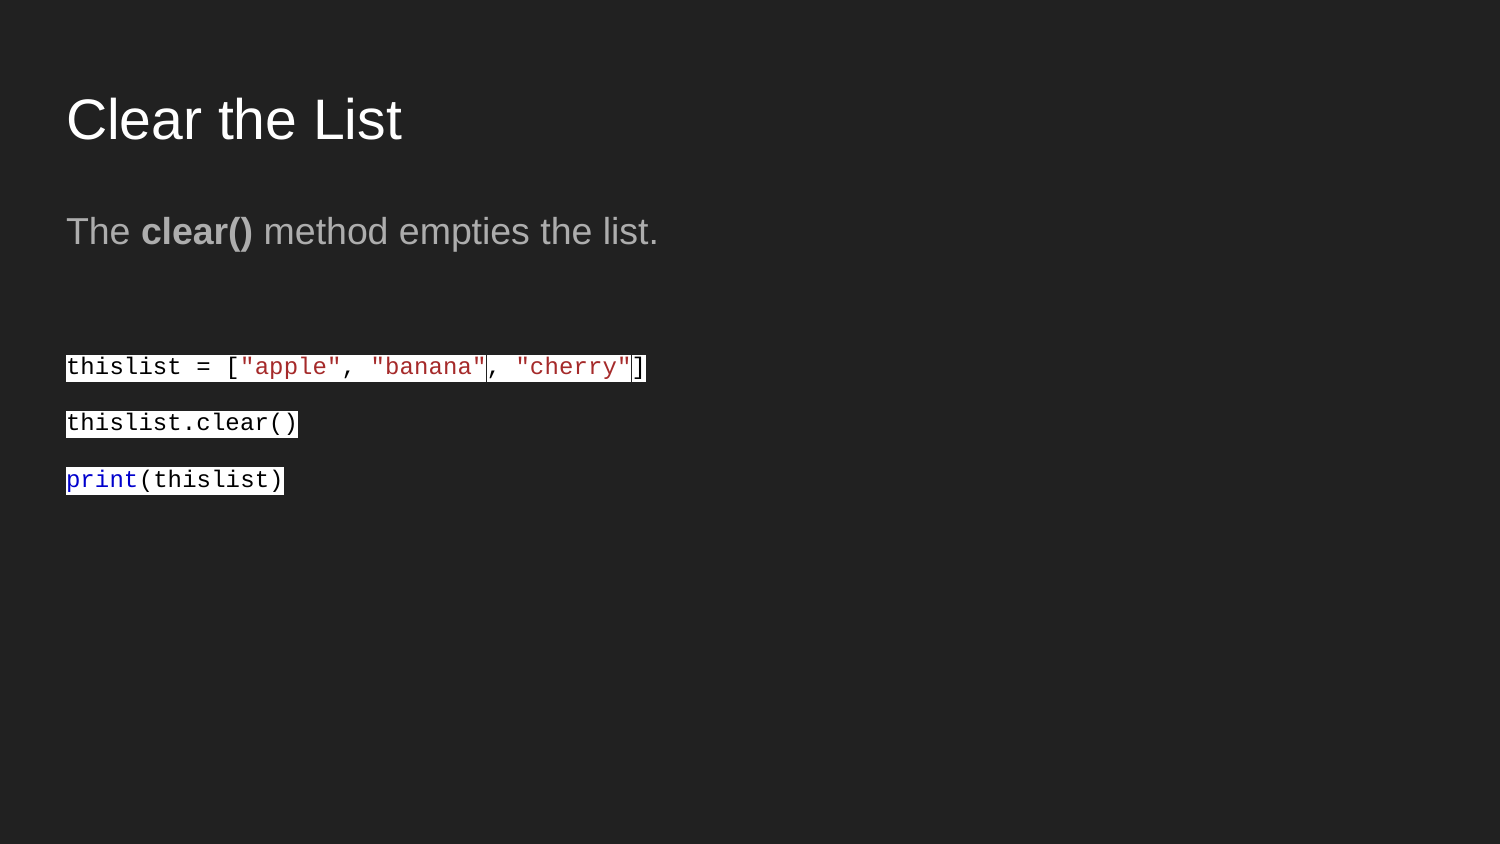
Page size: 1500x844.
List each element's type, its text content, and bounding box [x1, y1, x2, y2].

list The clear() method empties the list. thislist = ["apple", "banana", "cherry"] thislist.clear() print(thislist) [51, 189, 1449, 750]
title Clear the List [51, 72, 1449, 167]
